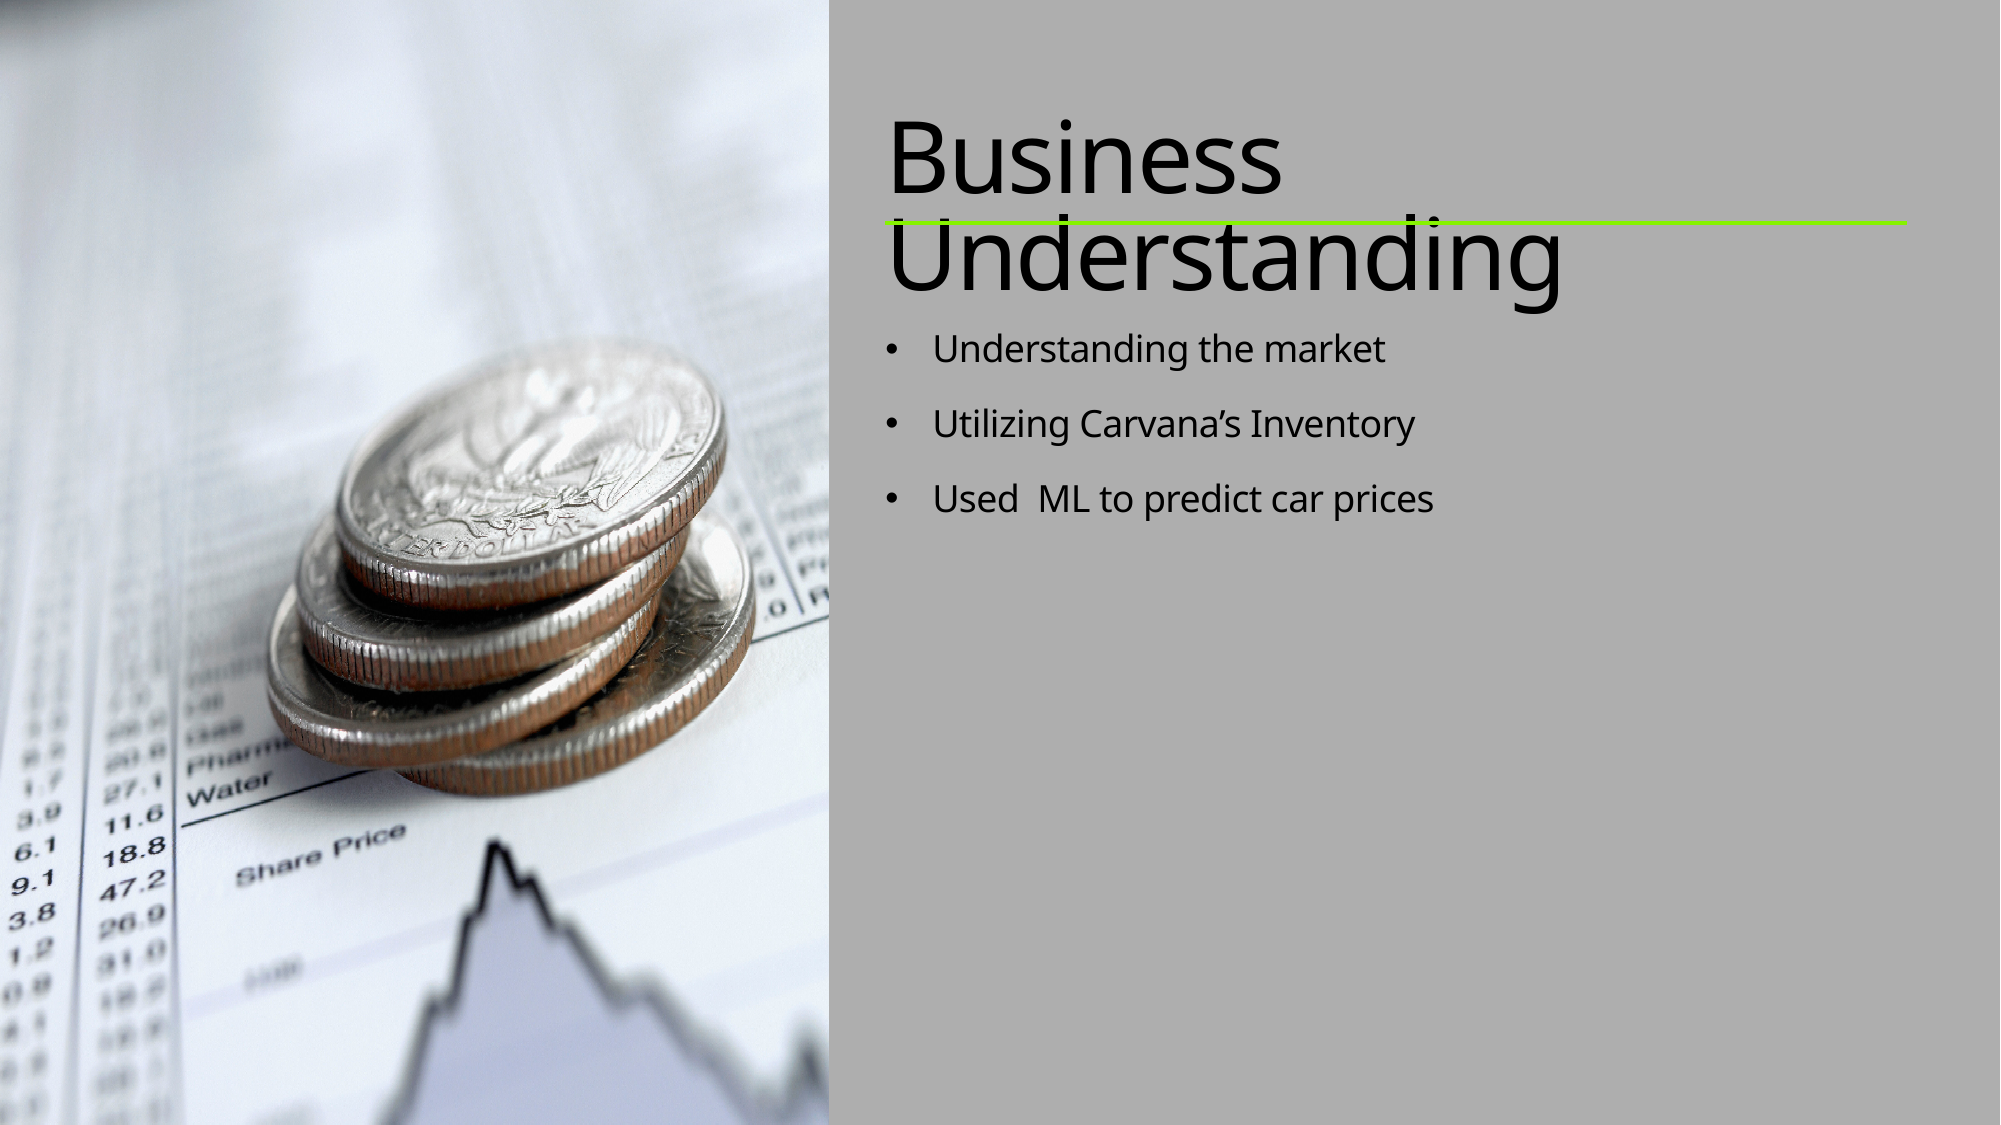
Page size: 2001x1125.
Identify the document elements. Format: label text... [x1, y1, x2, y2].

title Business Understanding [885, 109, 1893, 173]
text_box Understanding the market Utilizing Carvana’s Inventory Used ML to predict car prices [885, 316, 1957, 1016]
picture [0, 0, 829, 1125]
